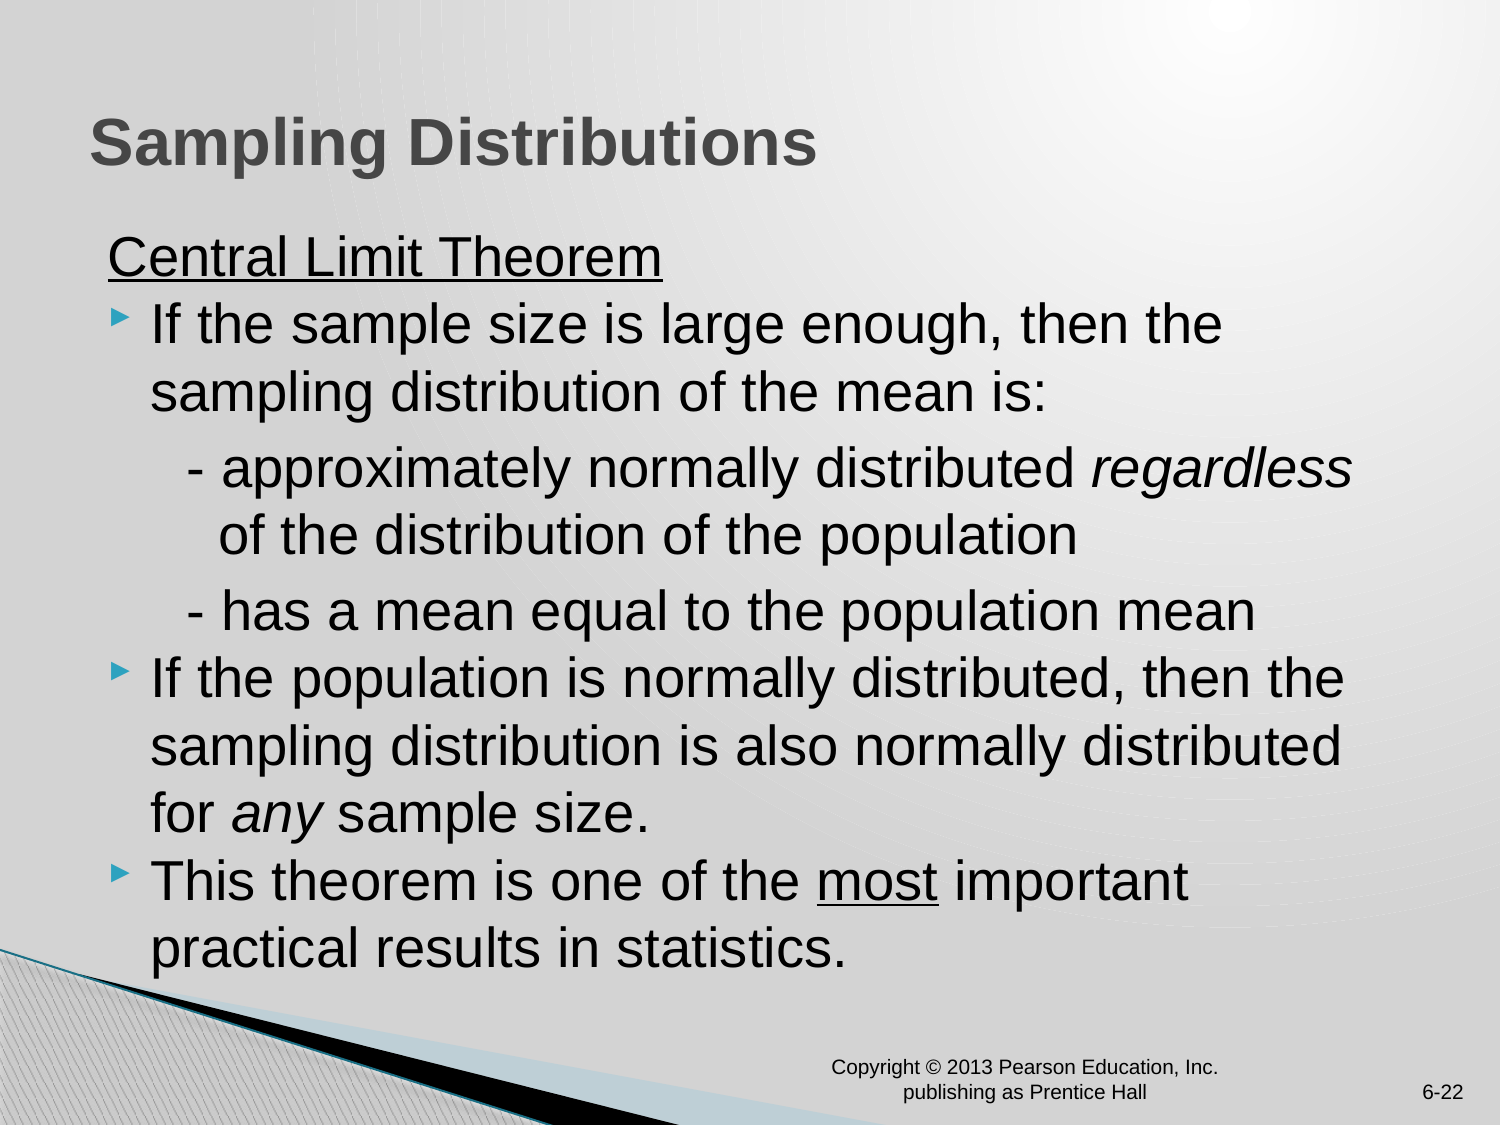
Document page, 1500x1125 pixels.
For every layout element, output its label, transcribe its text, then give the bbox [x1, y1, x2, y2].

footer Copyright © 2013 Pearson Education, Inc. publishing as Prentice Hall [812, 1051, 1238, 1112]
title Sampling Distributions [75, 45, 1425, 233]
slide_number 6-22 [1362, 1051, 1479, 1112]
list Central Limit Theorem If the sample size is large enough, then the sampling distribution of the mean is: - approximately normally distributed regardless of the distribution of the population - has a mean equal to the population mean If the population is normally distributed, then the sampling distribution is also normally distributed for any sample size. This theorem is one of the most important practical results in statistics. [74, 212, 1426, 1020]
